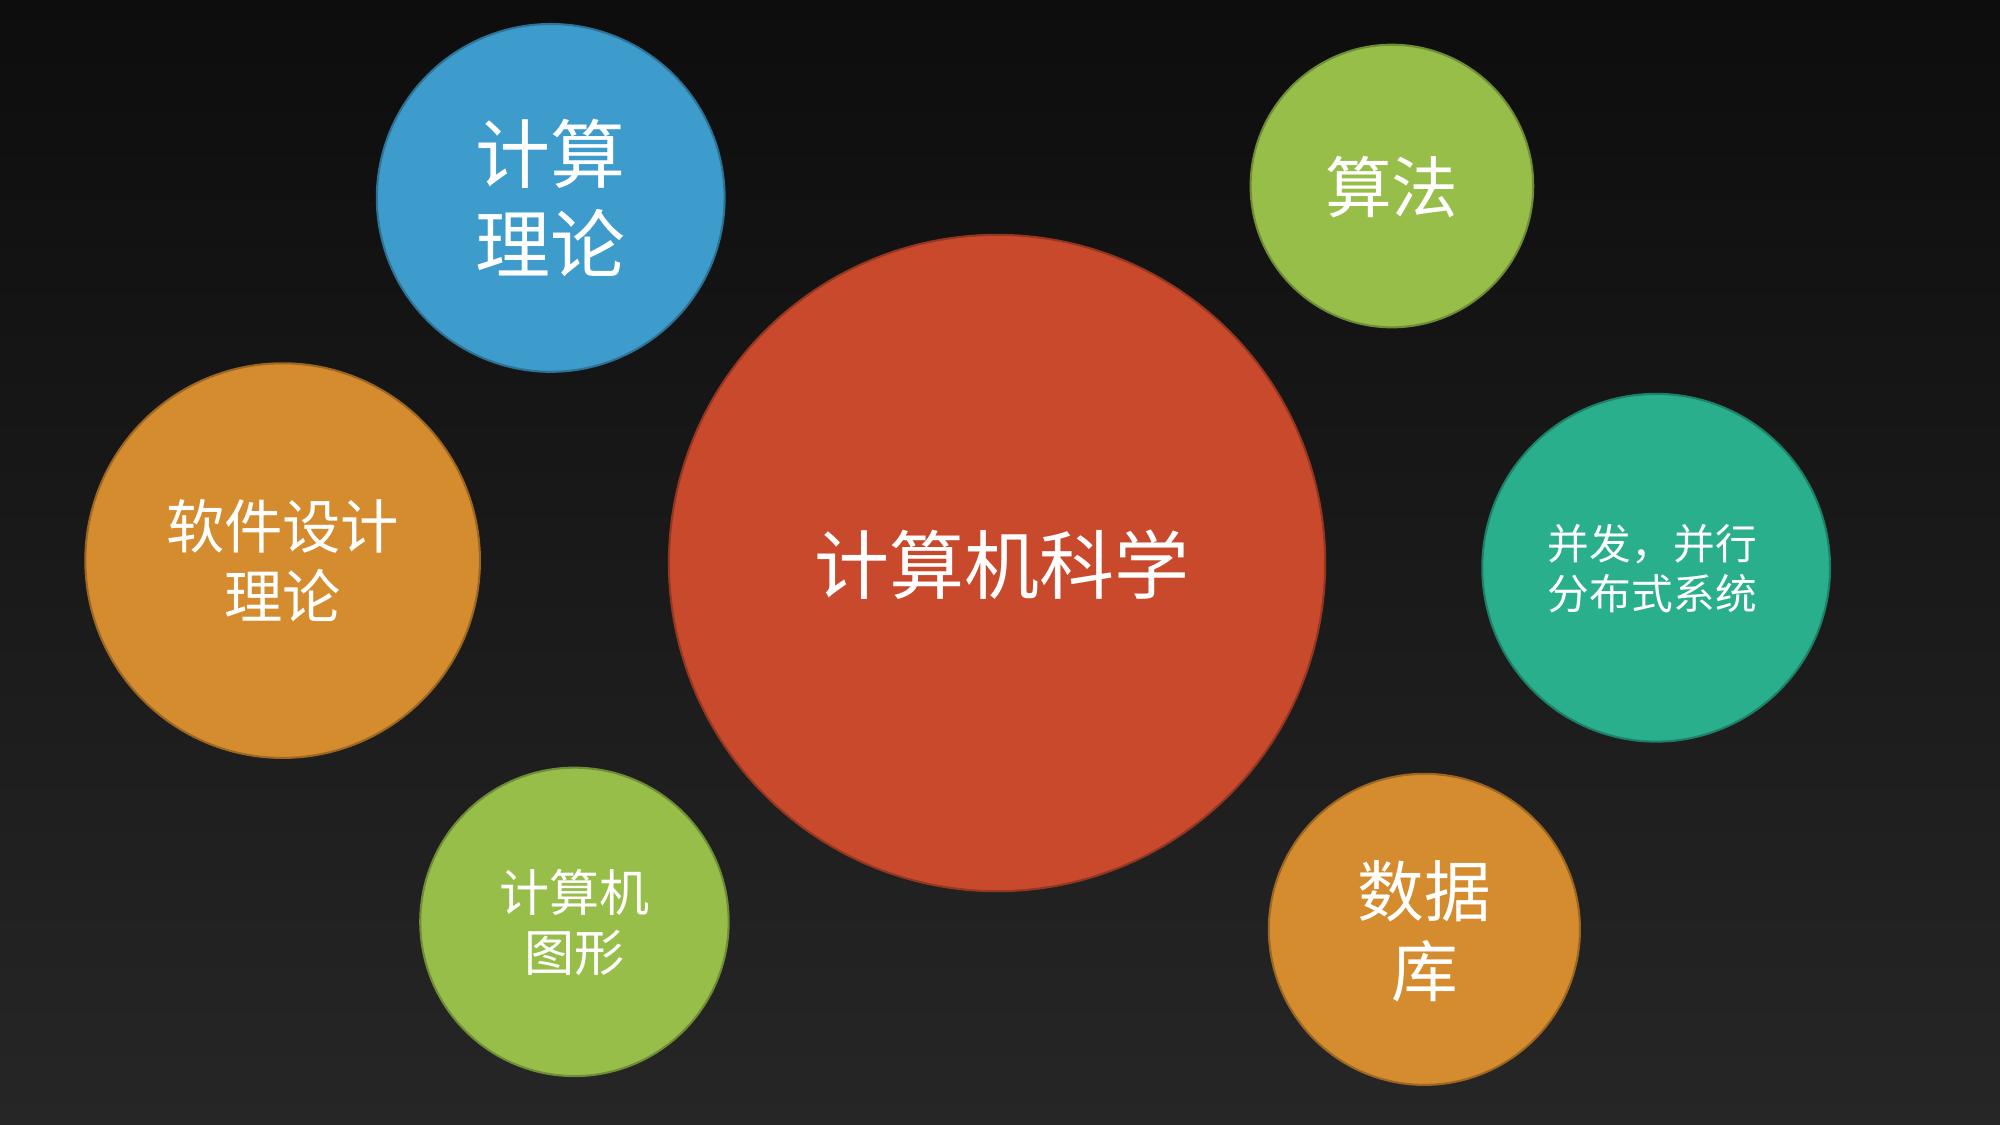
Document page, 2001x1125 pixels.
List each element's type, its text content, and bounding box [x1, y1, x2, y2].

text_box 计算机图形 [419, 766, 730, 1078]
text_box 软件设计 理论 [84, 362, 481, 759]
text_box 算法 [1249, 43, 1535, 329]
text_box 计算理论 [375, 22, 726, 373]
text_box 数据库 [1267, 772, 1581, 1086]
text_box 计算机科学 [667, 233, 1327, 893]
text_box 并发，并行分布式系统 [1481, 392, 1832, 743]
